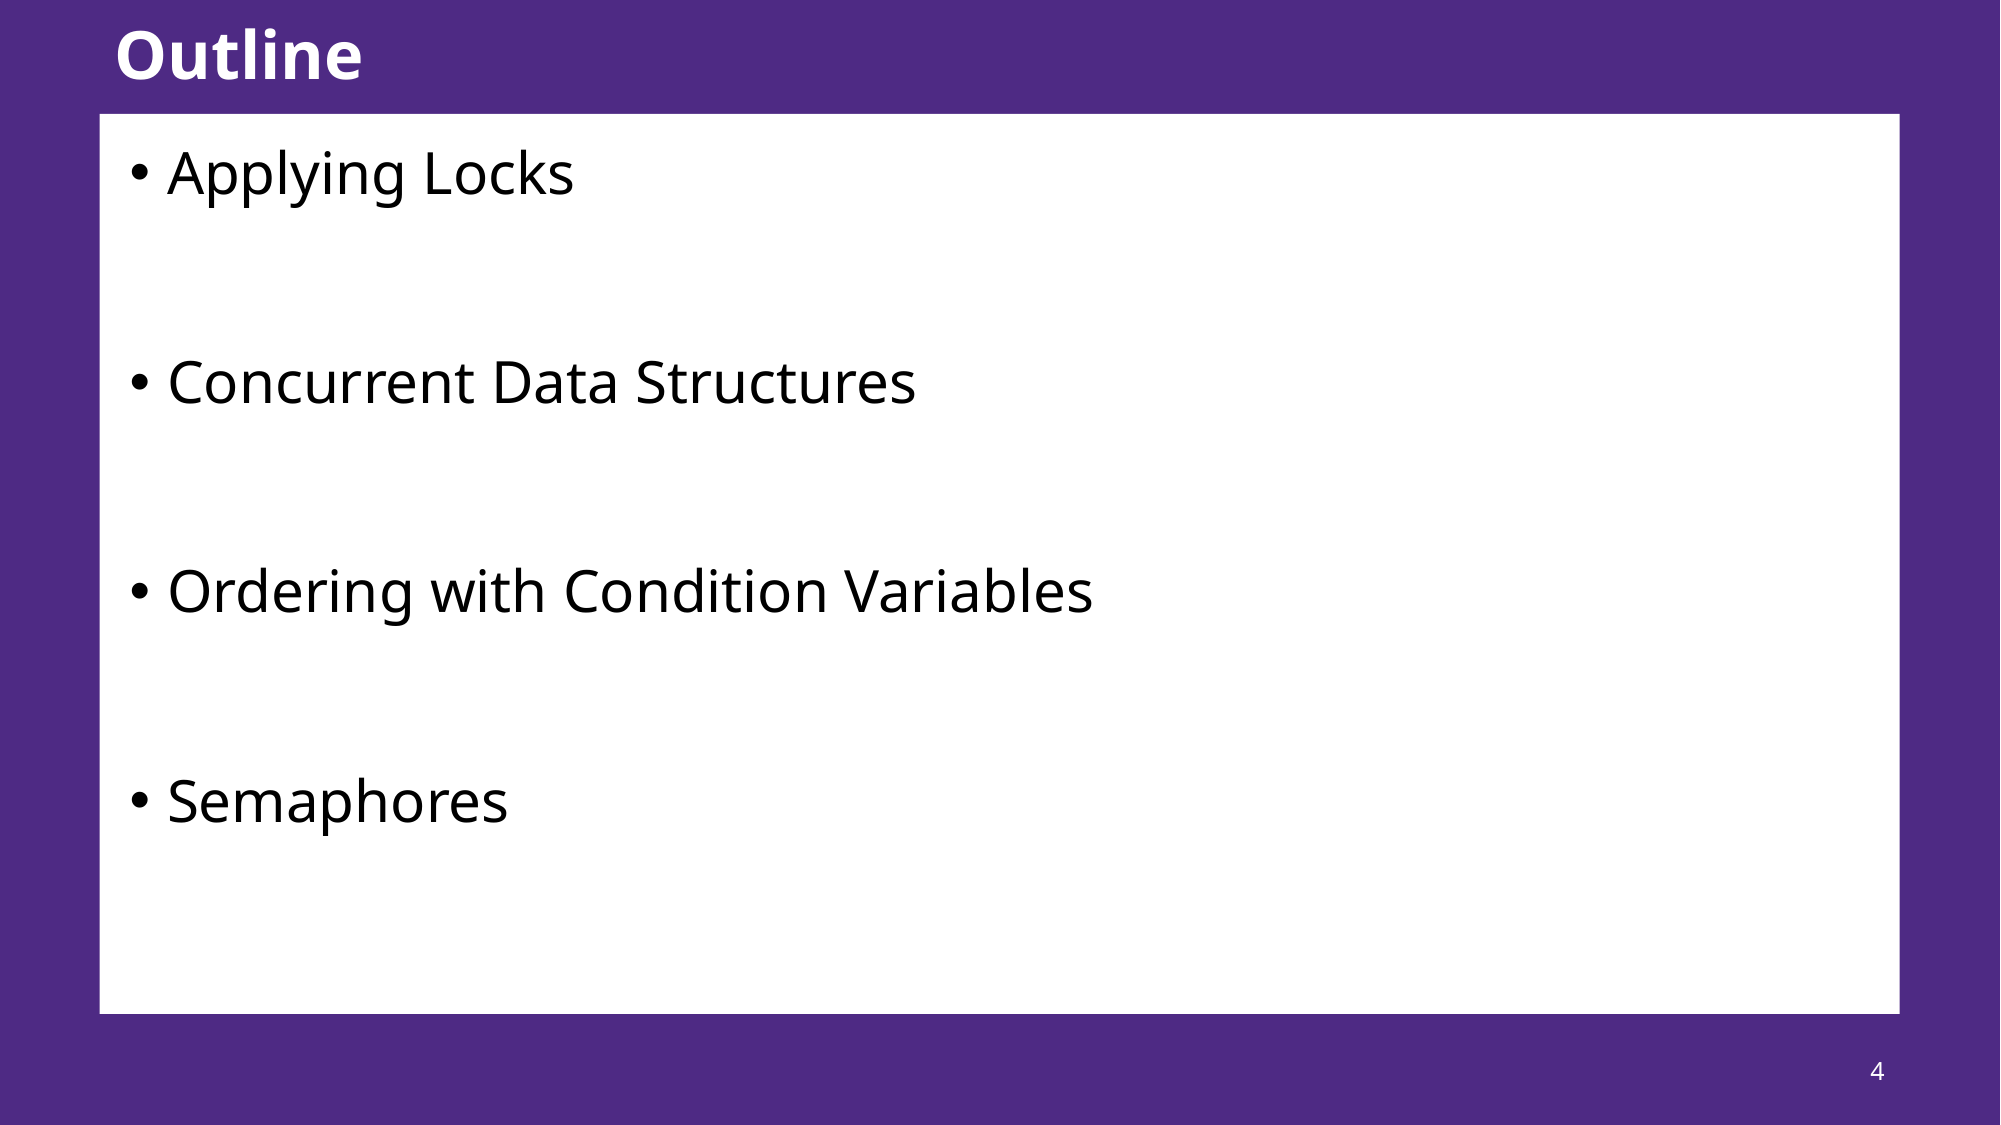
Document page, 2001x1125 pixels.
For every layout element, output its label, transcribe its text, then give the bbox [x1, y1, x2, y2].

list Applying Locks Concurrent Data Structures Ordering with Condition Variables Semaphores [99, 114, 1900, 1014]
title Outline [99, 1, 1900, 114]
slide_number 4 [1749, 1042, 1900, 1103]
